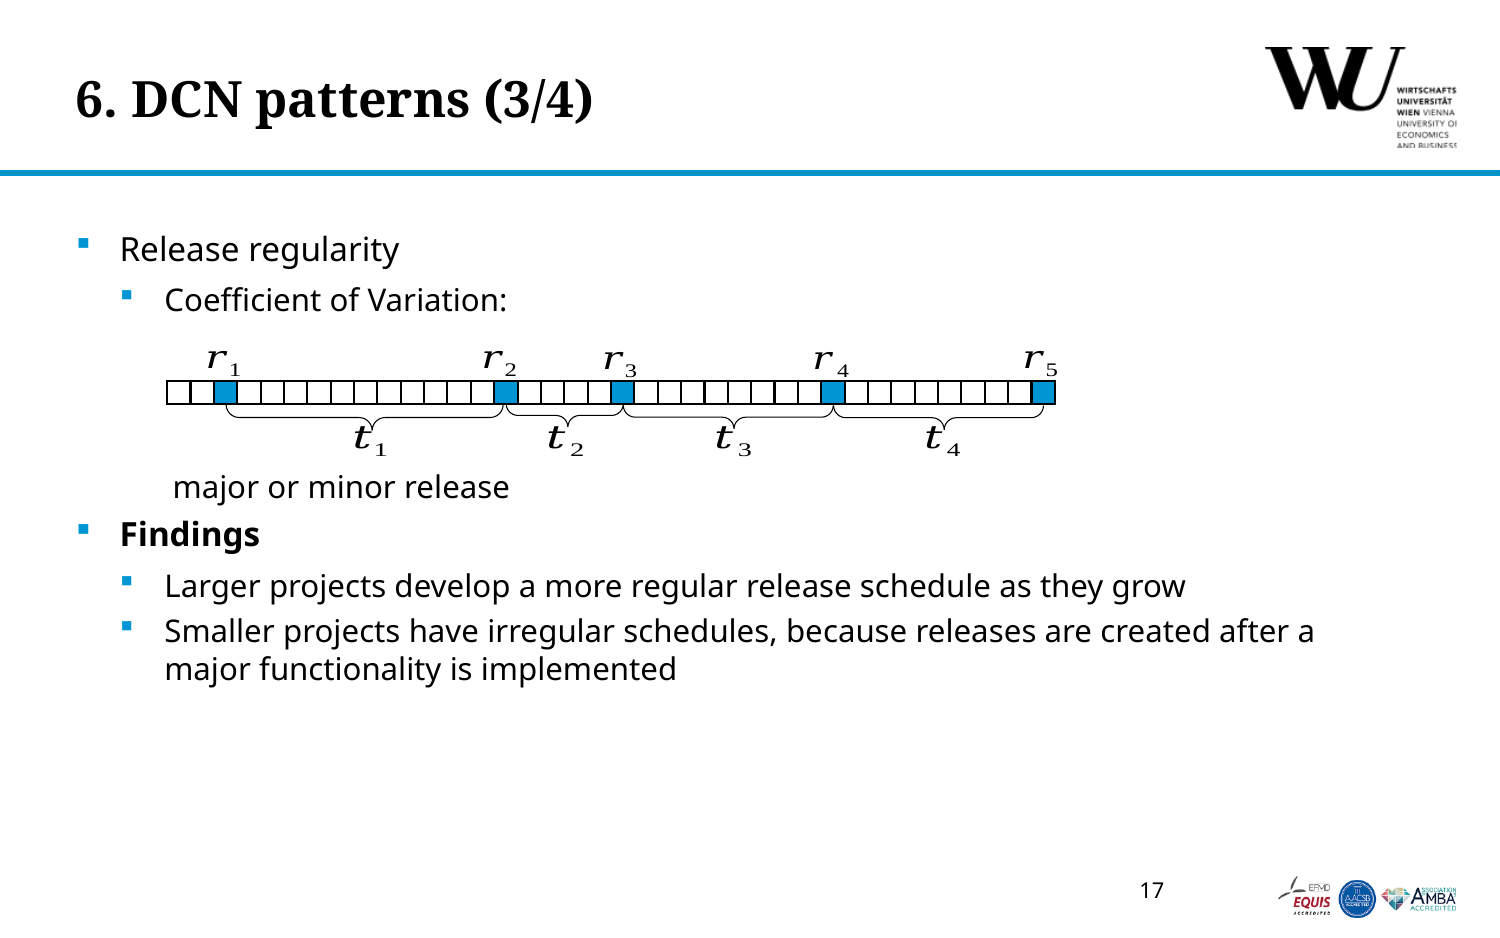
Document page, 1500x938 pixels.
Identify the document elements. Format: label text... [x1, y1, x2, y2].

text_box [353, 380, 376, 404]
text_box [937, 380, 960, 405]
text_box [984, 380, 1007, 405]
title 6. DCN patterns (3/4) [75, 22, 1198, 172]
text_box [236, 380, 260, 404]
text_box [505, 403, 624, 428]
text_box [610, 380, 633, 405]
text_box [833, 405, 1045, 430]
text_box [960, 380, 984, 405]
text_box [400, 380, 423, 404]
text_box [727, 380, 750, 405]
text_box [867, 380, 890, 405]
text_box [563, 380, 587, 403]
text_box [446, 380, 470, 404]
text_box [680, 380, 703, 405]
text_box [587, 380, 610, 403]
text_box [622, 405, 833, 429]
text_box [844, 380, 867, 405]
text_box [283, 380, 306, 404]
slide_number 17 [1124, 868, 1205, 912]
text_box [703, 380, 727, 405]
text_box [773, 380, 797, 405]
text_box [306, 380, 330, 404]
text_box [493, 380, 517, 405]
text_box [376, 380, 400, 404]
text_box [890, 380, 914, 405]
text_box [750, 380, 773, 405]
text_box [189, 380, 213, 405]
text_box [1007, 380, 1030, 405]
text_box [517, 380, 540, 403]
text_box [657, 380, 680, 405]
text_box [540, 380, 563, 403]
text_box [820, 380, 844, 405]
text_box [166, 380, 189, 405]
text_box [260, 380, 283, 404]
text_box [1030, 380, 1056, 405]
text_box [213, 380, 236, 405]
text_box [633, 380, 657, 405]
text_box [330, 380, 353, 404]
text_box [470, 380, 493, 404]
picture [1278, 876, 1456, 918]
text_box [423, 380, 446, 404]
text_box [914, 380, 937, 405]
text_box [797, 380, 820, 405]
text_box [225, 404, 504, 431]
